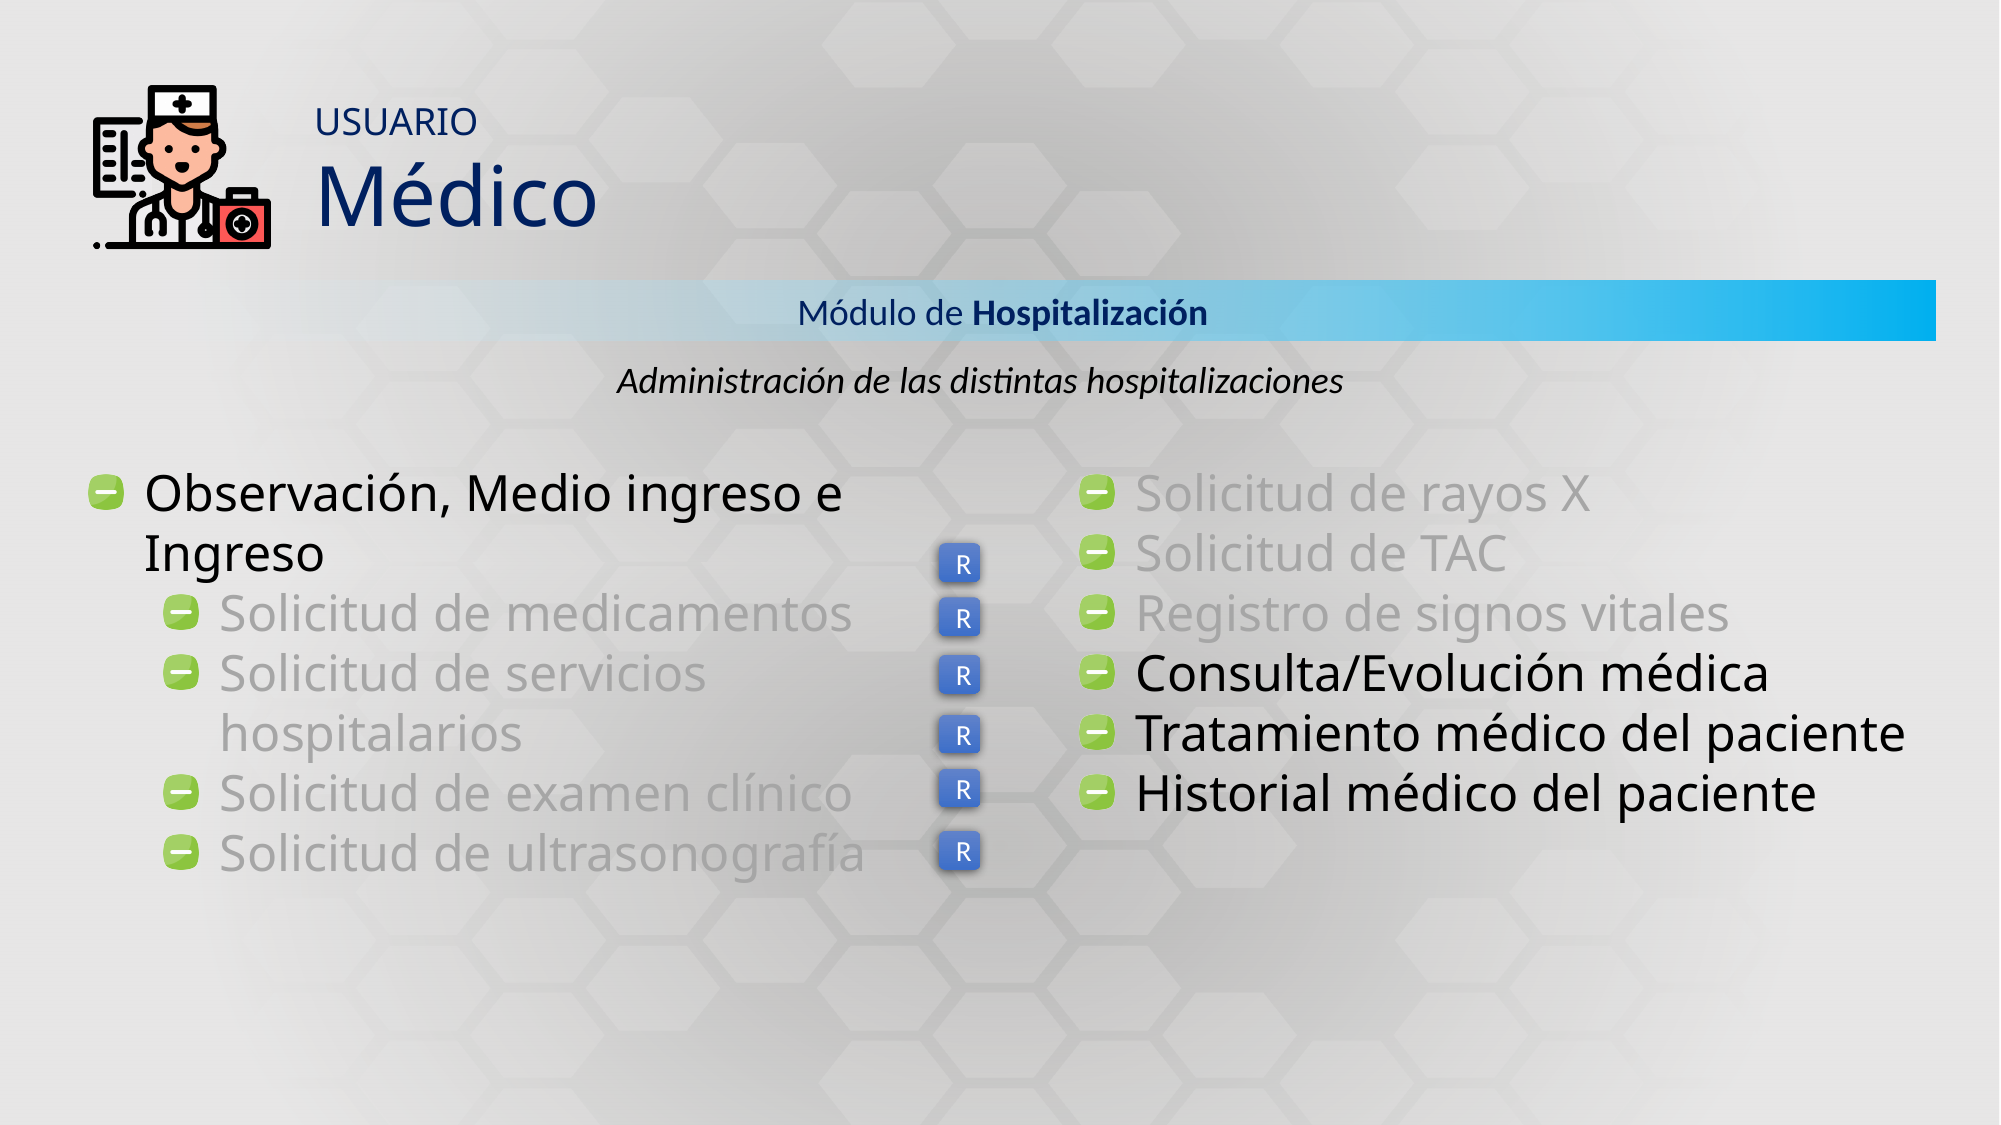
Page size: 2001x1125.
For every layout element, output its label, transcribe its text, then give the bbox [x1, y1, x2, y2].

text_box R [939, 543, 981, 582]
text_box Administración de las distintas hospitalizaciones [73, 348, 1888, 409]
picture [0, 0, 2001, 1125]
text_box R [939, 654, 981, 694]
text_box R [939, 768, 981, 808]
text_box USUARIO Médico [299, 90, 615, 251]
text_box R [939, 597, 981, 637]
text_box R [939, 714, 981, 754]
text_box Observación, Medio ingreso e Ingreso Solicitud de medicamentos Solicitud de servicios hospitalarios Solicitud de examen clínico Solicitud de ultrasonografía Solicitud de rayos X Solicitud de TAC Registro de signos vitales Consulta/Evolución médica Tratamiento médico del paciente Historial médico del paciente [73, 454, 1935, 938]
text_box R [939, 830, 981, 870]
text_box Módulo de Hospitalización [70, 280, 1936, 342]
